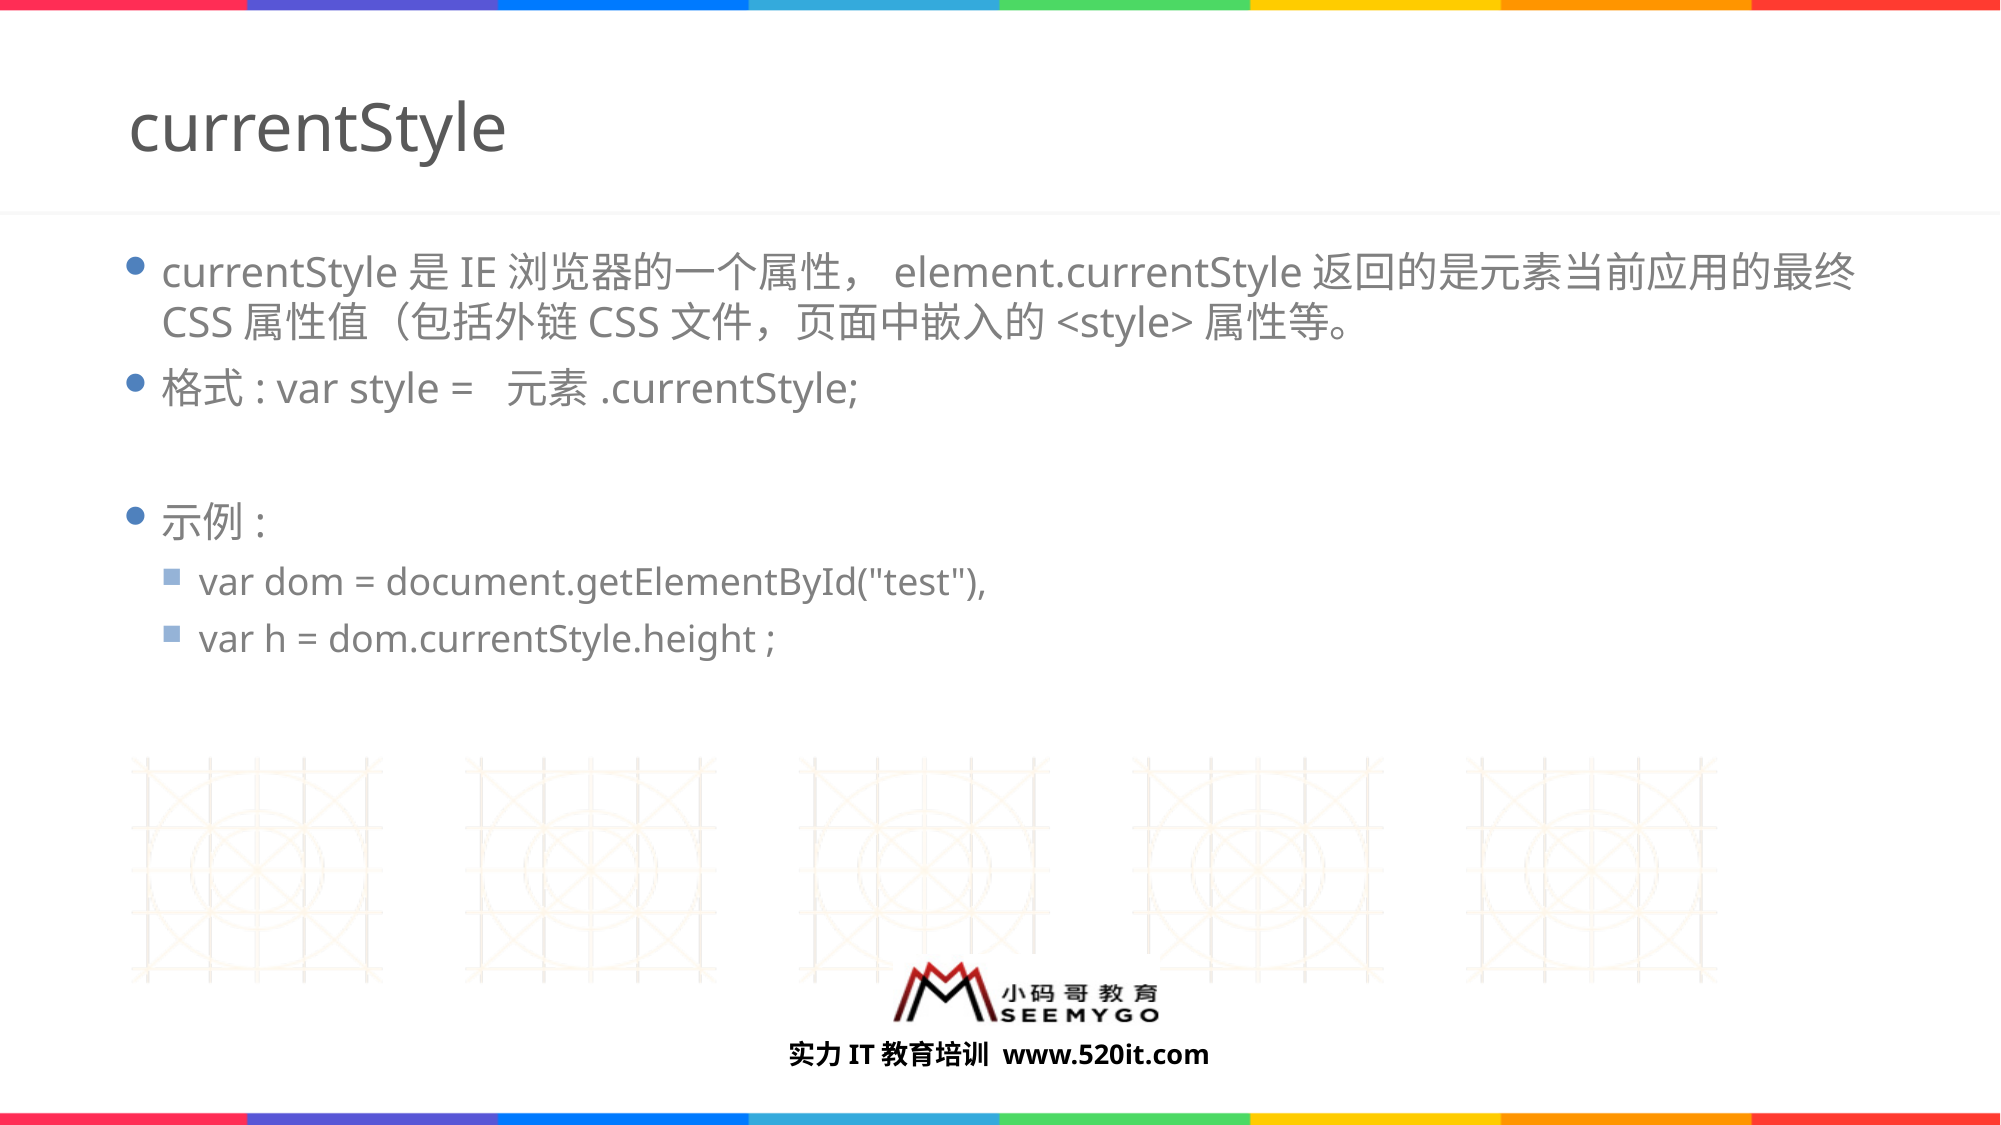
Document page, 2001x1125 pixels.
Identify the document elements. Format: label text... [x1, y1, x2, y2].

title currentStyle [113, 77, 1892, 214]
picture [0, 0, 2001, 1125]
list currentStyle是IE浏览器的一个属性，element.currentStyle返回的是元素当前应用的最终CSS属性值（包括外链CSS文件，页面中嵌入的<style>属性等。 格式: var style = 元素.currentStyle; 示例: var dom = document.getElementById("test"), var h = dom.currentStyle.height ; [109, 237, 1887, 1005]
